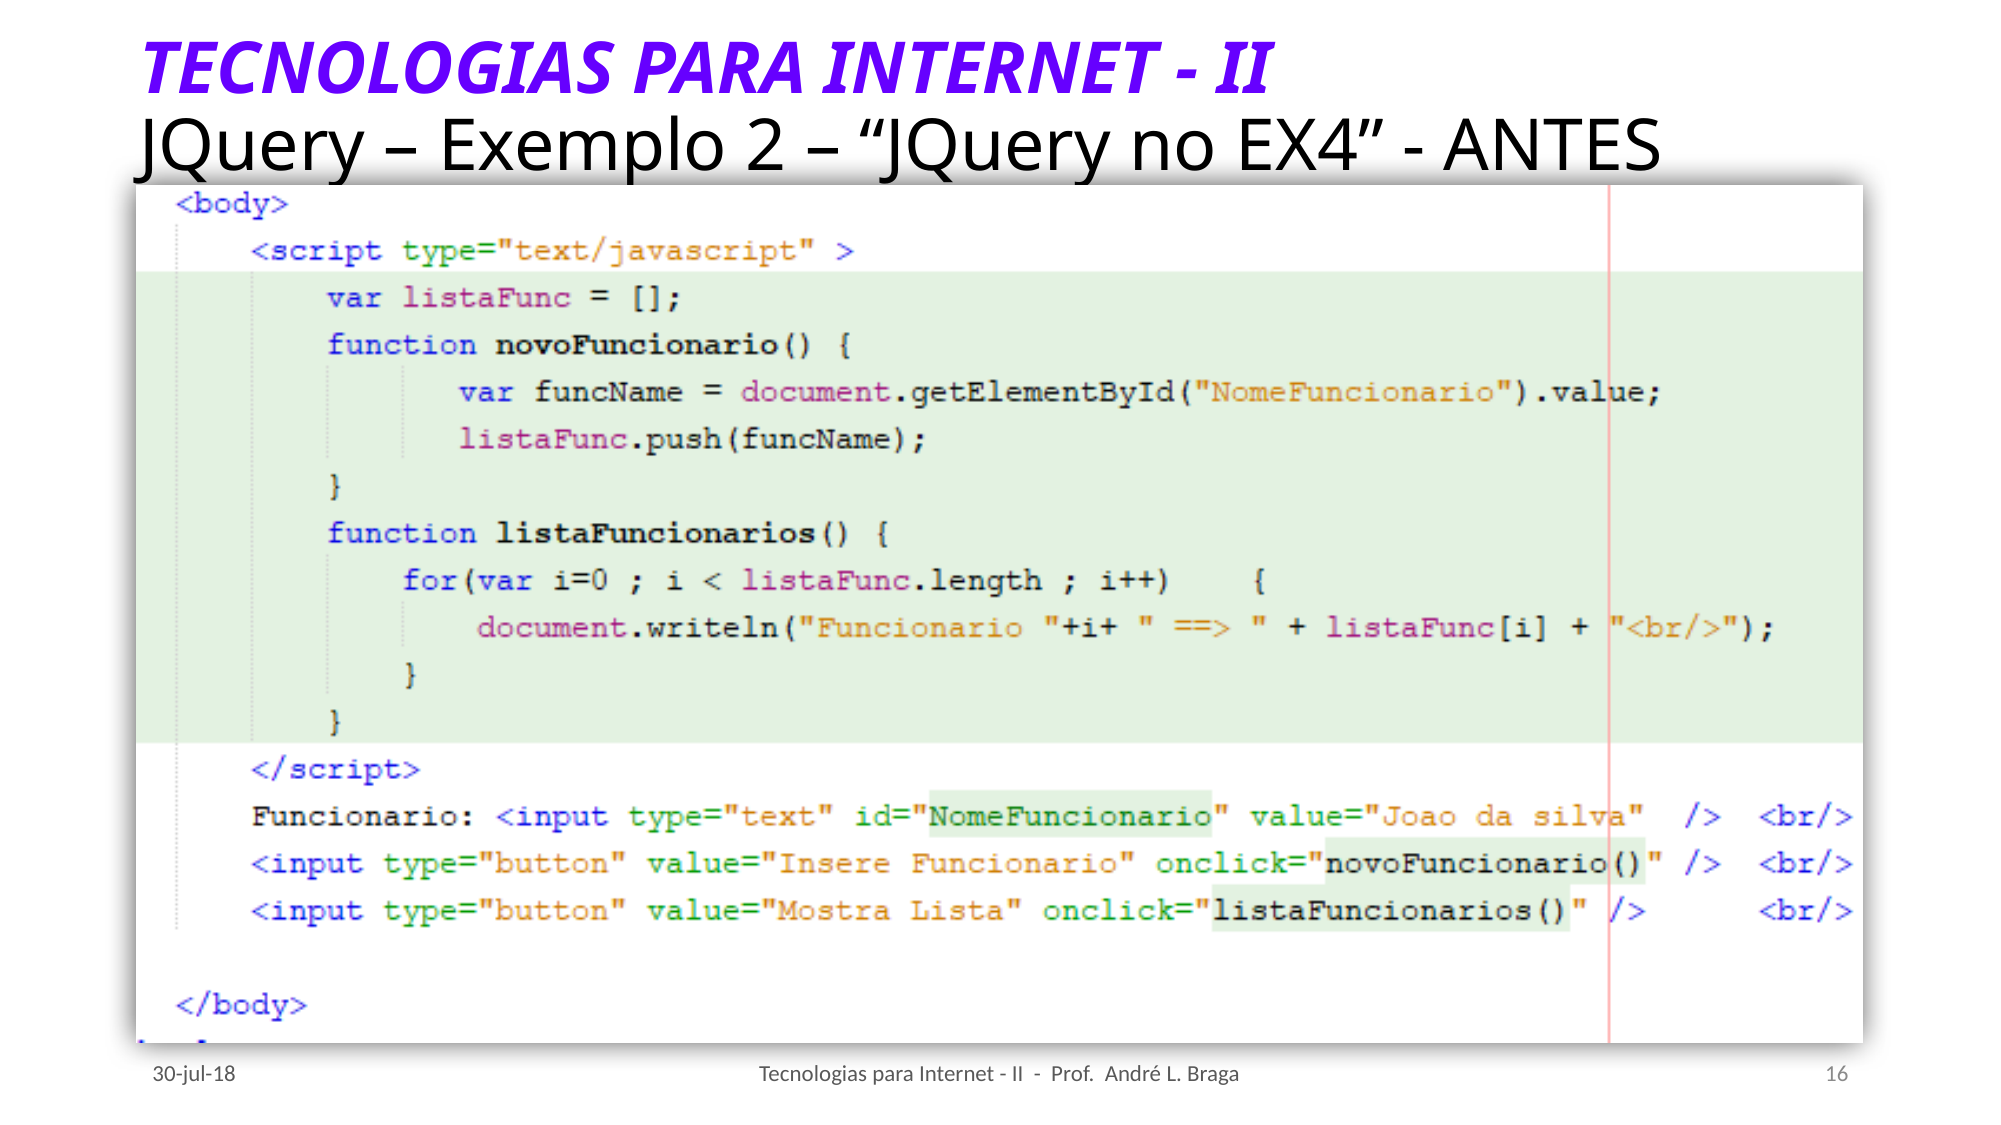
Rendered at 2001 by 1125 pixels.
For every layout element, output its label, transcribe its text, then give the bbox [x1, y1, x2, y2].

title TECNOLOGIAS PARA INTERNET - II JQuery – Exemplo 2 – “JQuery no EX4” - ANTES [124, 0, 1850, 173]
slide_number 30-jul-18 [137, 1061, 588, 1103]
footer Tecnologias para Internet - II - Prof. André L. Braga [662, 1065, 1338, 1103]
picture [136, 185, 1863, 1043]
slide_number 16 [1413, 1060, 1864, 1103]
